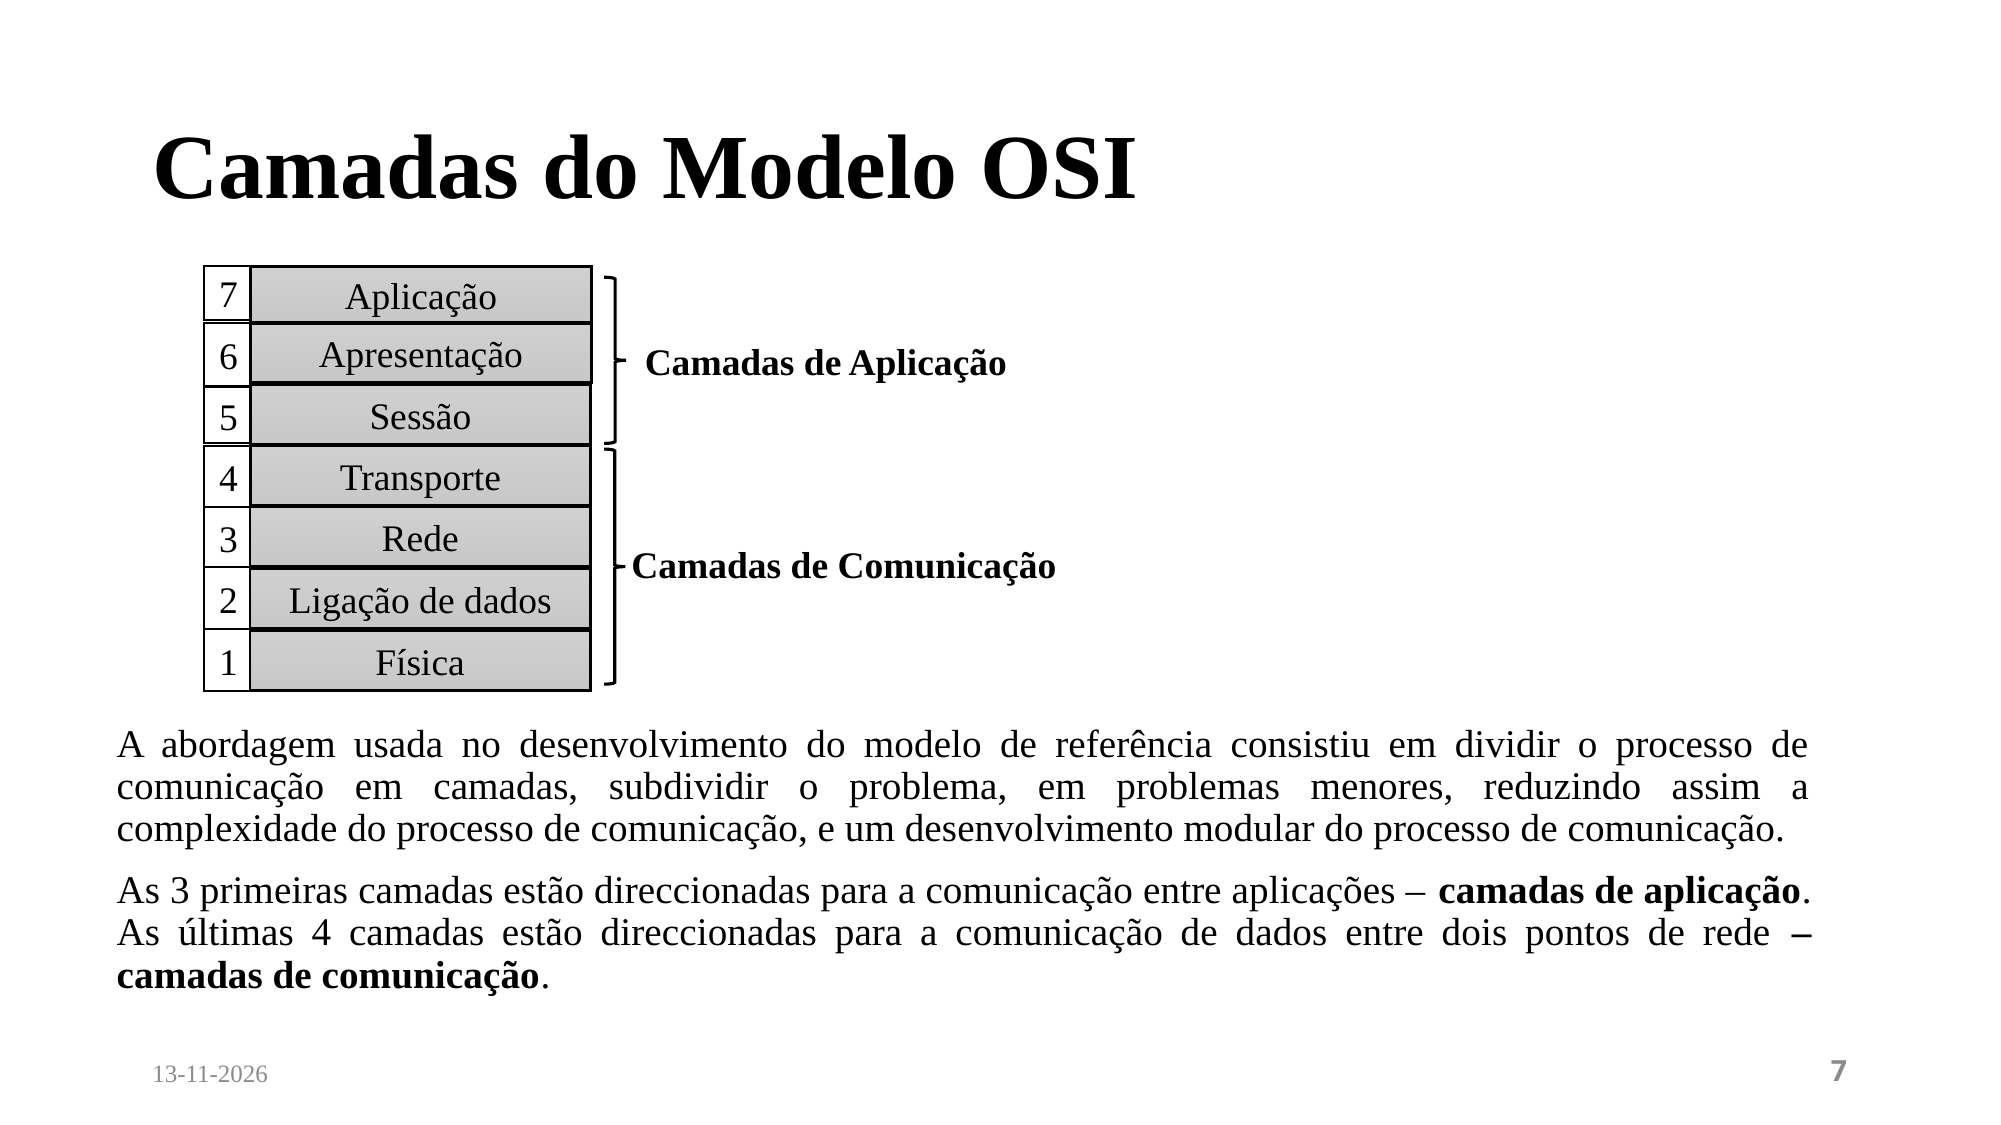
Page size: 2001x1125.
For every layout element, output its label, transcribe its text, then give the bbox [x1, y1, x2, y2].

text_box 7 [203, 265, 251, 321]
slide_number 7 [1412, 1042, 1863, 1103]
text_box Camadas de Comunicação [616, 533, 1072, 594]
text_box 5 [203, 386, 251, 444]
list A abordagem usada no desenvolvimento do modelo de referência consistiu em dividir o processo de comunicação em camadas, subdividir o problema, em problemas menores, reduzindo assim a complexidade do processo de comunicação, e um desenvolvimento modular do processo de comunicação. As 3 primeiras camadas estão direccionadas para a comunicação entre aplicações – camadas de aplicação. As últimas 4 camadas estão direccionadas para a comunicação de dados entre dois pontos de rede – camadas de comunicação. [101, 715, 1827, 1043]
text_box Ligação de dados [251, 568, 591, 629]
text_box Aplicação [250, 266, 592, 322]
text_box Física [251, 630, 591, 691]
text_box Camadas de Aplicação [629, 330, 1023, 390]
text_box Transporte [251, 445, 591, 506]
text_box 6 [203, 322, 251, 386]
text_box 4 [203, 445, 251, 506]
text_box Rede [251, 506, 591, 567]
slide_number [137, 1043, 588, 1103]
text_box 1 [203, 628, 251, 692]
text_box Sessão [250, 384, 591, 445]
text_box Apresentação [251, 322, 592, 383]
text_box [604, 447, 617, 686]
text_box 2 [203, 566, 251, 628]
text_box [604, 275, 627, 445]
text_box 3 [203, 506, 251, 566]
title Camadas do Modelo OSI [137, 59, 1863, 278]
